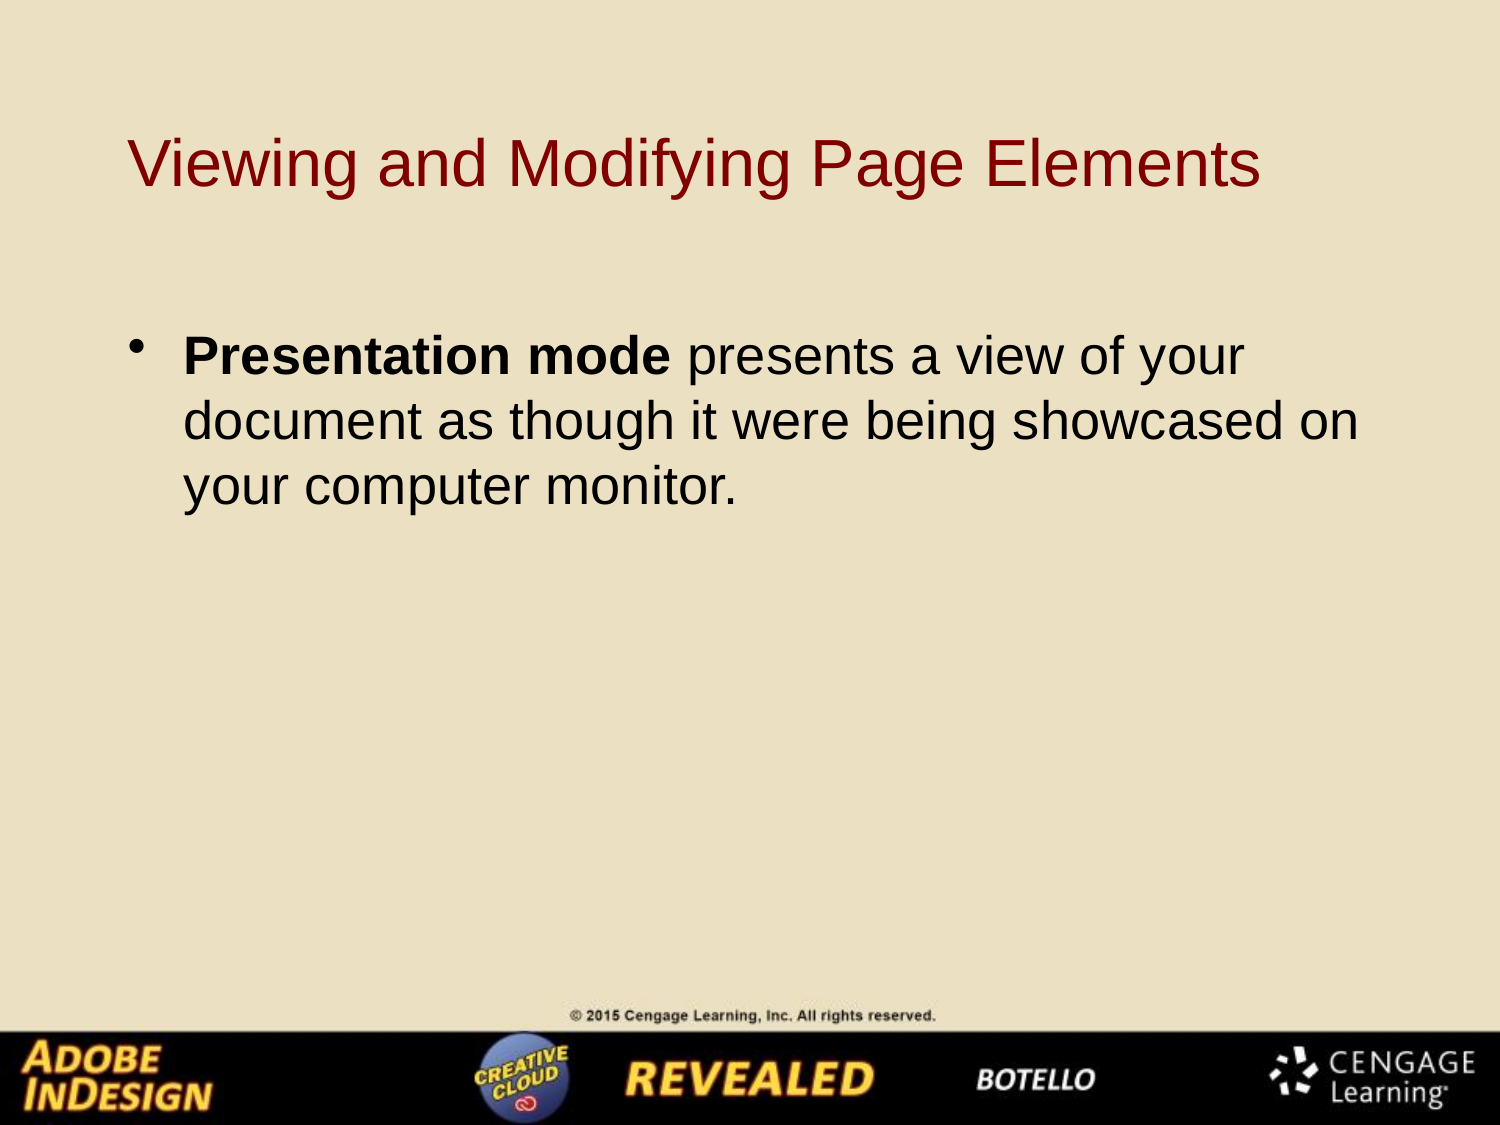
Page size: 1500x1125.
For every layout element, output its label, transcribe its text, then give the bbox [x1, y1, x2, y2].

list Presentation mode presents a view of your document as though it were being showcased on your computer monitor. [112, 312, 1388, 1000]
picture [0, 0, 1500, 1125]
title Viewing and Modifying Page Elements [112, 99, 1388, 300]
